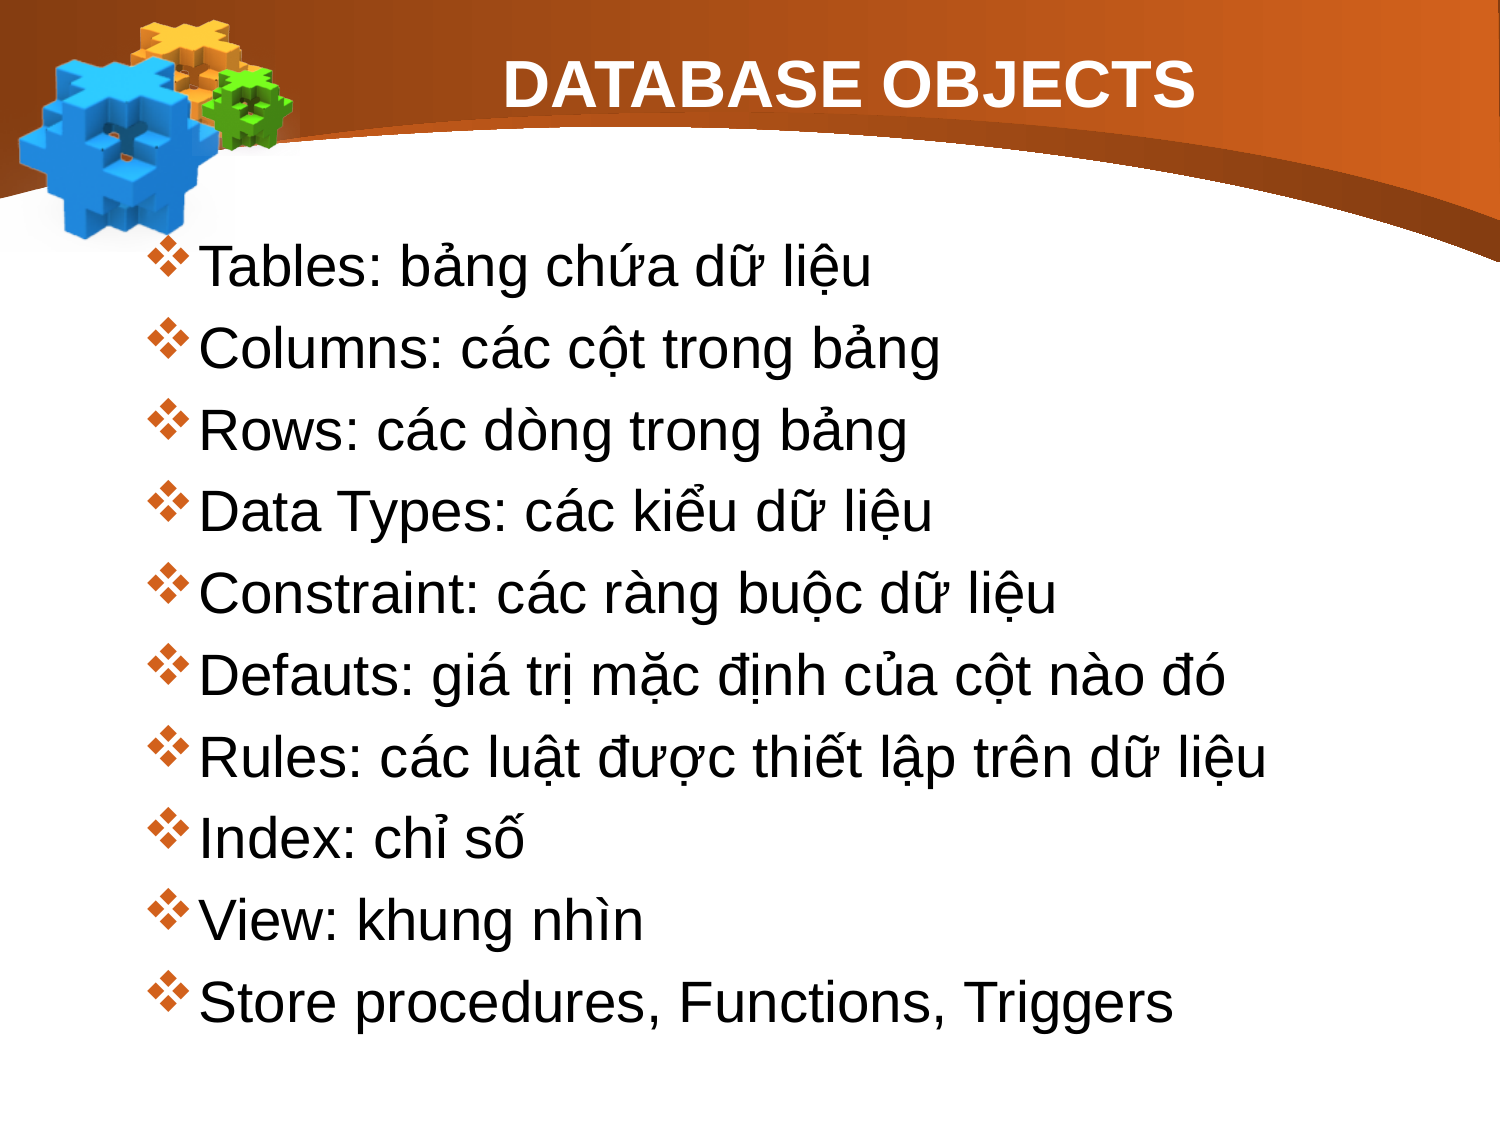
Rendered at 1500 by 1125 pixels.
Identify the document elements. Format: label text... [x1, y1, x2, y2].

title DATABASE OBJECTS [243, 34, 1457, 127]
list Tables: bảng chứa dữ liệu Columns: các cột trong bảng Rows: các dòng trong bảng Data Types: các kiểu dữ liệu Constraint: các ràng buộc dữ liệu Defauts: giá trị mặc định của cột nào đó Rules: các luật được thiết lập trên dữ liệu Index: chỉ số View: khung nhìn Store procedures, Functions, Triggers [127, 220, 1401, 1028]
picture [0, 18, 300, 252]
